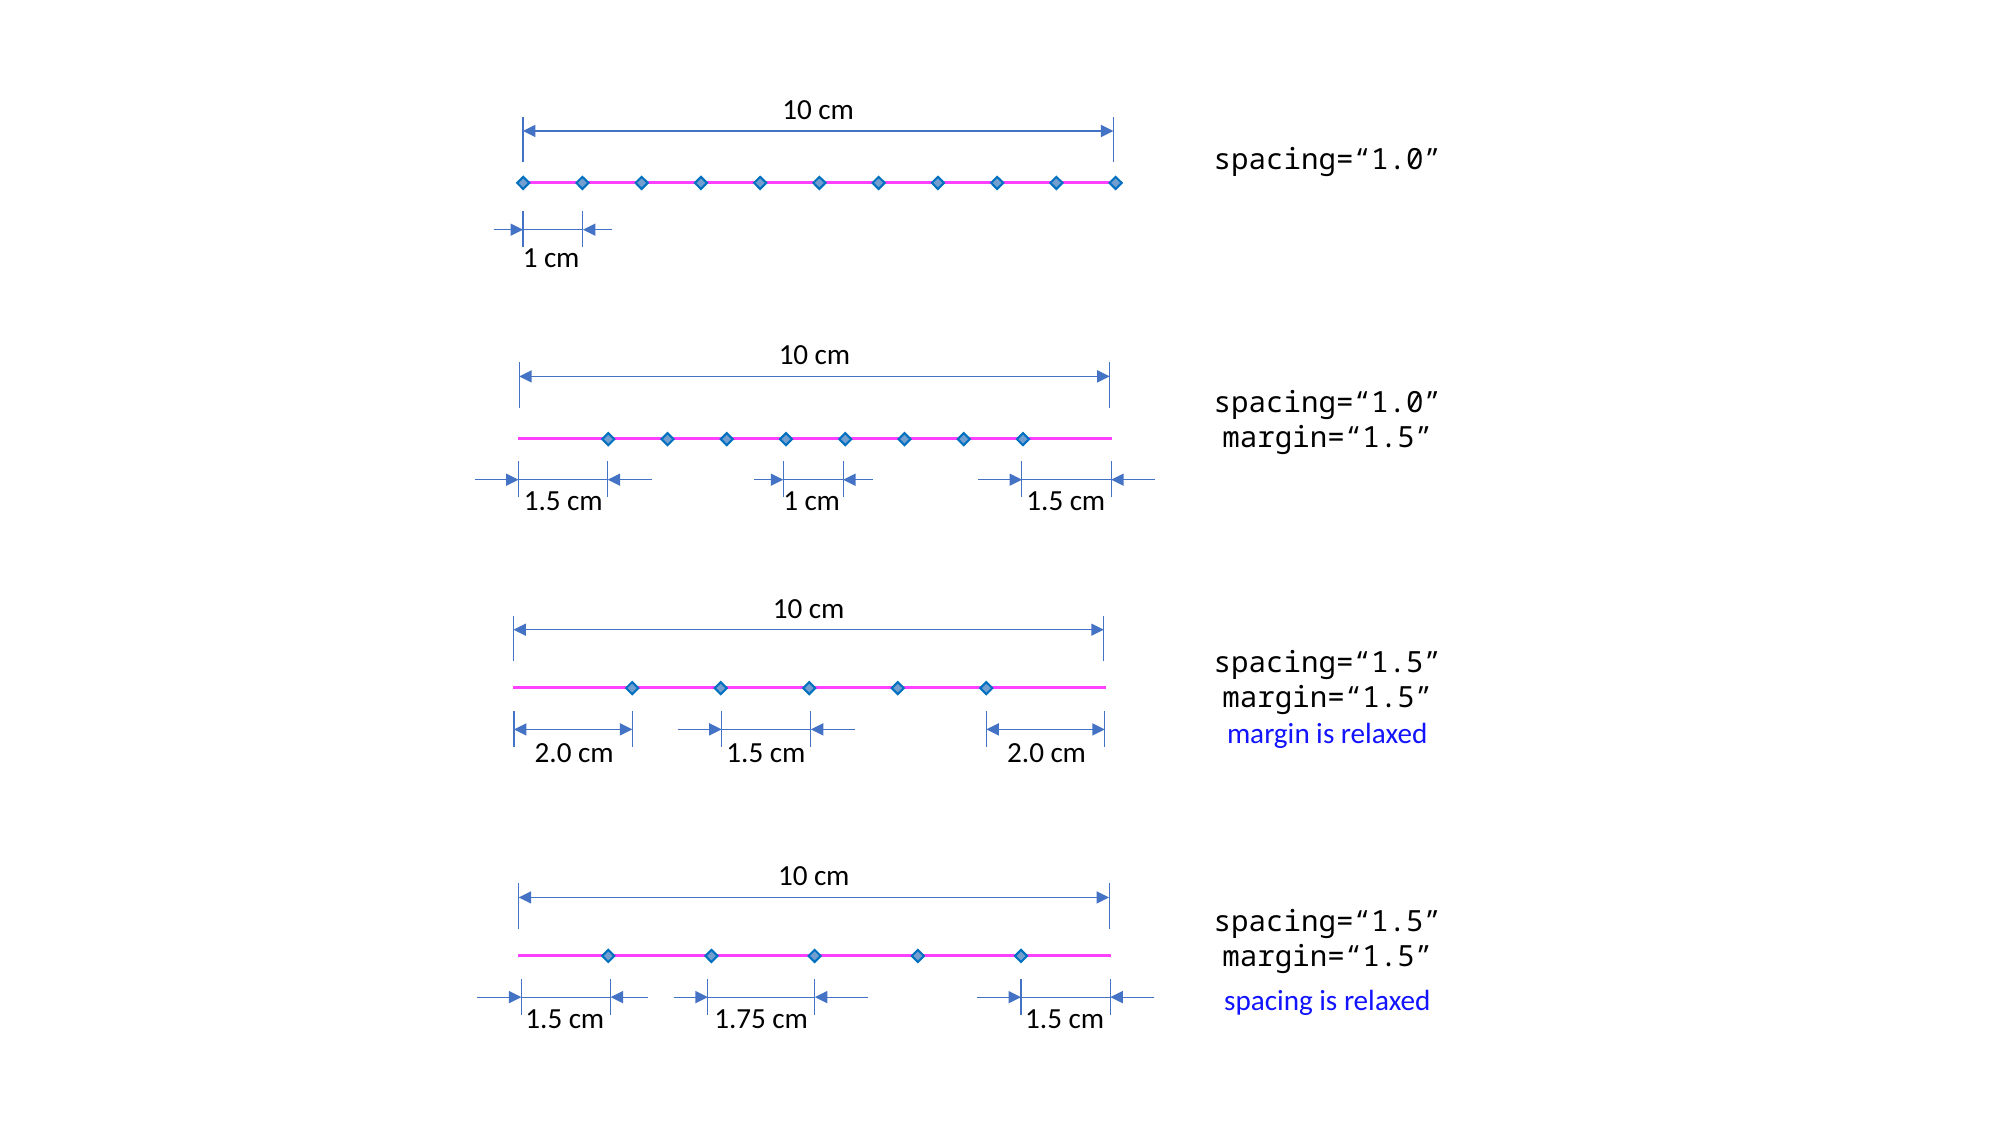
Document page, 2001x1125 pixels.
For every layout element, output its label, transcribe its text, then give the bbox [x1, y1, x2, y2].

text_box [519, 362, 1110, 408]
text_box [677, 710, 855, 747]
text_box spacing=“1.5” margin=“1.5” [1177, 635, 1478, 707]
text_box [513, 615, 1104, 662]
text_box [518, 883, 1110, 929]
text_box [513, 710, 633, 747]
text_box 2.0 cm [992, 726, 1111, 776]
text_box 1.5 cm [1010, 1015, 1141, 1042]
text_box 1.5 cm [1011, 498, 1143, 524]
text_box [512, 682, 1106, 695]
text_box 1 cm [508, 248, 595, 282]
text_box 1.75 cm [699, 1015, 849, 1042]
text_box margin is relaxed [1177, 707, 1478, 758]
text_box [477, 978, 648, 1015]
text_box 10 cm [767, 82, 869, 116]
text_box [977, 461, 1156, 498]
text_box 1.5 cm [711, 747, 843, 776]
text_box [518, 433, 1112, 446]
text_box 10 cm [758, 581, 860, 615]
text_box 2.0 cm [519, 726, 639, 776]
text_box 10 cm [763, 328, 866, 362]
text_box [523, 116, 1114, 163]
text_box 1 cm [768, 498, 856, 524]
text_box spacing=“1.5” margin=“1.5” [1177, 895, 1478, 973]
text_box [517, 949, 1112, 962]
text_box spacing=“1.0” [1177, 132, 1478, 183]
text_box 1.5 cm [508, 498, 640, 524]
text_box spacing is relaxed [1177, 973, 1478, 1024]
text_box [673, 978, 868, 1015]
text_box 1.5 cm [510, 1015, 642, 1042]
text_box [493, 211, 613, 248]
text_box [753, 461, 873, 498]
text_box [474, 461, 652, 498]
text_box 10 cm [763, 849, 865, 883]
text_box spacing=“1.0” margin=“1.5” [1177, 375, 1478, 461]
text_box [977, 978, 1155, 1015]
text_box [986, 710, 1105, 747]
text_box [517, 176, 1122, 189]
